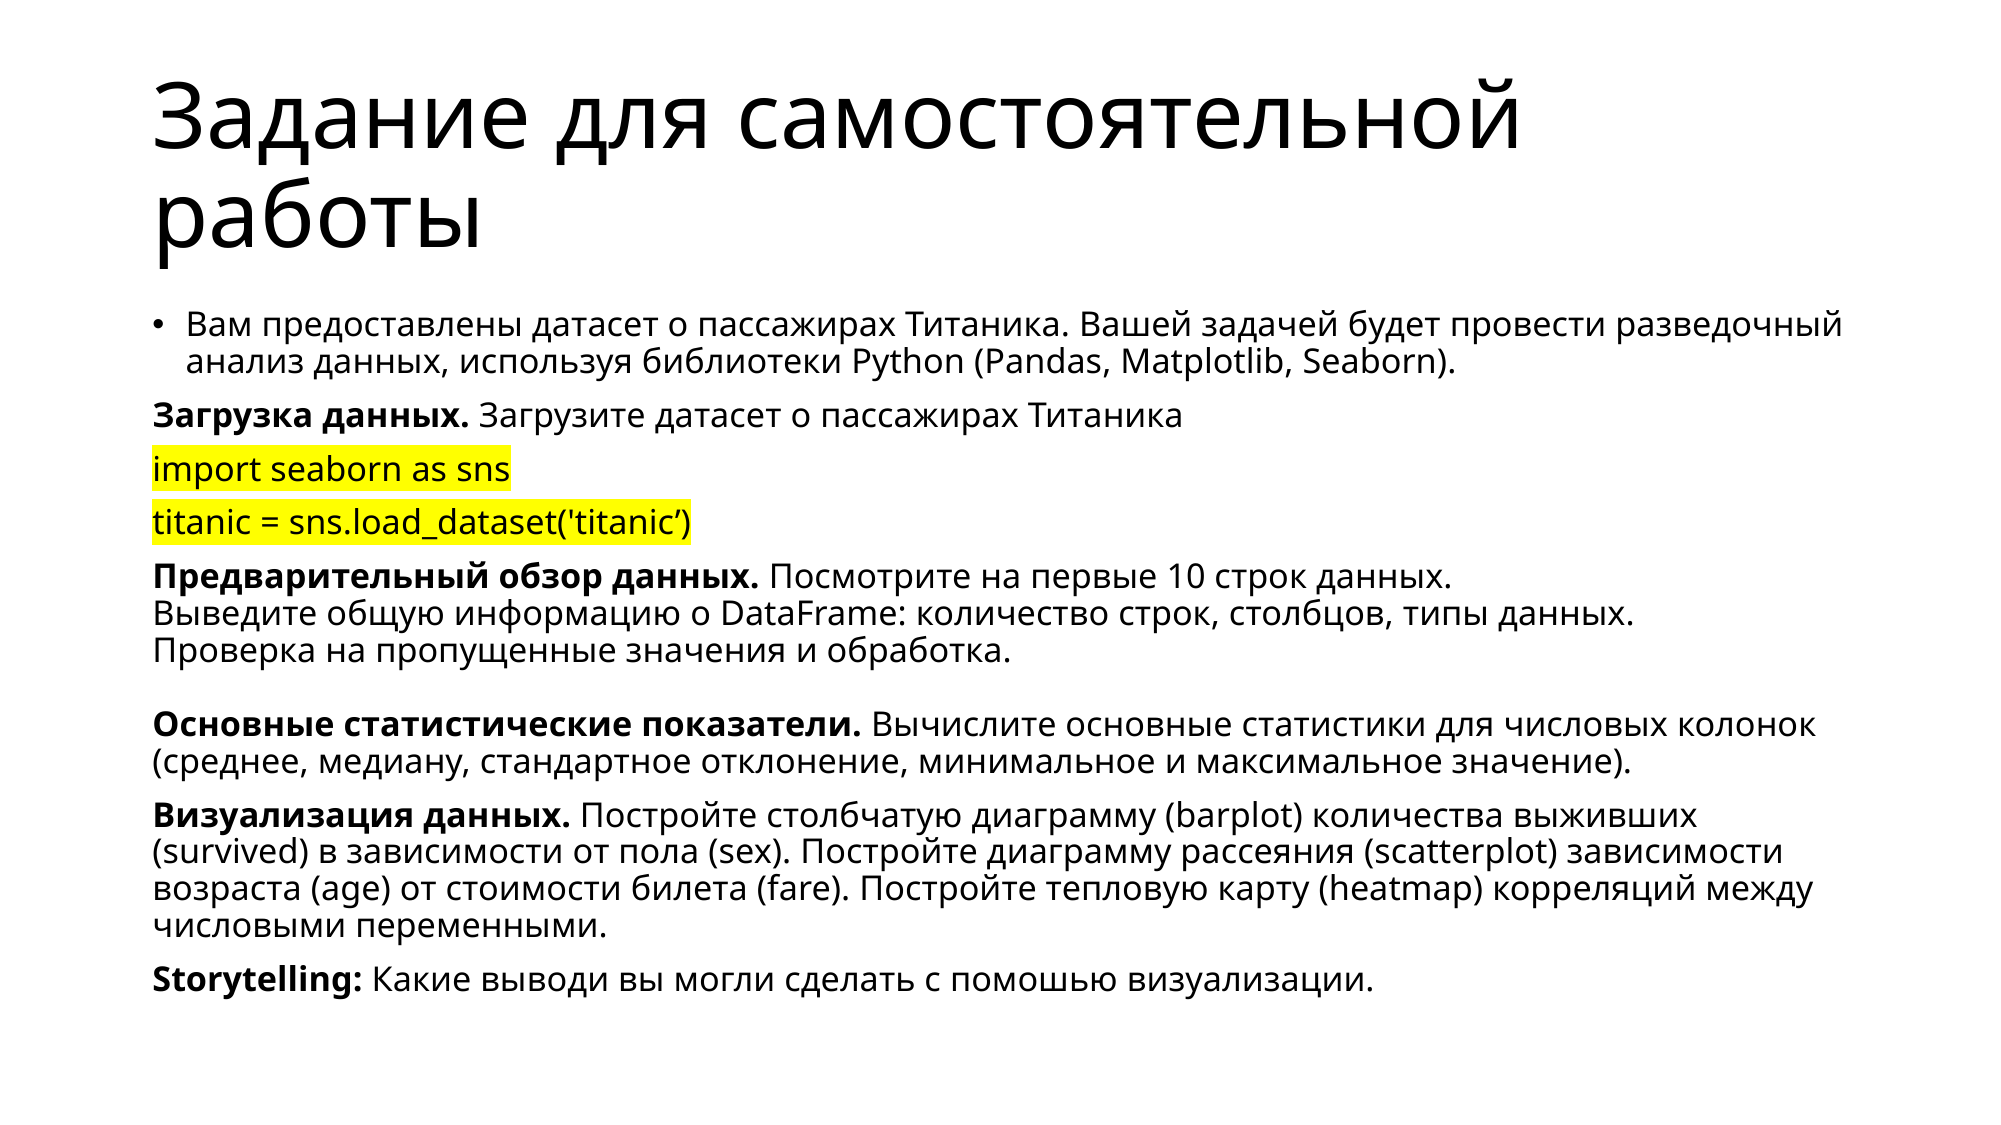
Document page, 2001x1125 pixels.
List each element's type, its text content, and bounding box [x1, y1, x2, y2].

list Вам предоставлены датасет о пассажирах Титаника. Вашей задачей будет провести разведочный анализ данных, используя библиотеки Python (Pandas, Matplotlib, Seaborn). Загрузка данных. Загрузите датасет о пассажирах Титаника import seaborn as sns titanic = sns.load_dataset('titanic’) Предварительный обзор данных. Посмотрите на первые 10 строк данных. Выведите общую информацию о DataFrame: количество строк, столбцов, типы данных. Проверка на пропущенные значения и обработка. Основные статистические показатели. Вычислите основные статистики для числовых колонок (среднее, медиану, стандартное отклонение, минимальное и максимальное значение). Визуализация данных. Постройте столбчатую диаграмму (barplot) количества выживших (survived) в зависимости от пола (sex). Постройте диаграмму рассеяния (scatterplot) зависимости возраста (age) от стоимости билета (fare). Постройте тепловую карту (heatmap) корреляций между числовыми переменными. Storytelling: Какие выводи вы могли сделать с помошью визуализации. [137, 299, 1863, 1014]
title Задание для самостоятельной работы [137, 59, 1863, 278]
